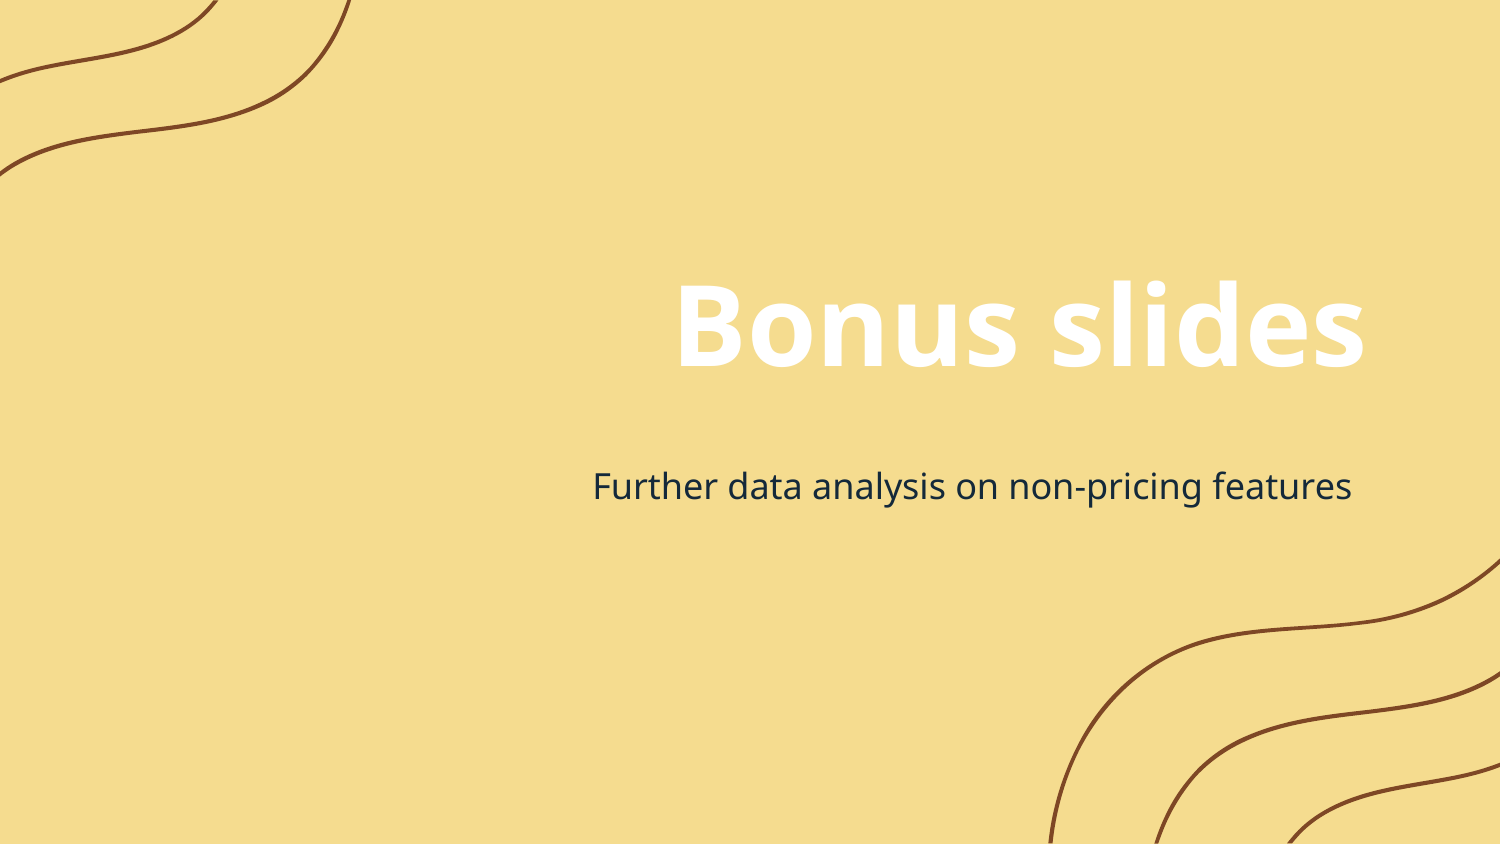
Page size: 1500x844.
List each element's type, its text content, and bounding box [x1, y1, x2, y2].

title Bonus slides [116, 195, 1384, 449]
list Further data analysis on non-pricing features [109, 448, 1369, 523]
